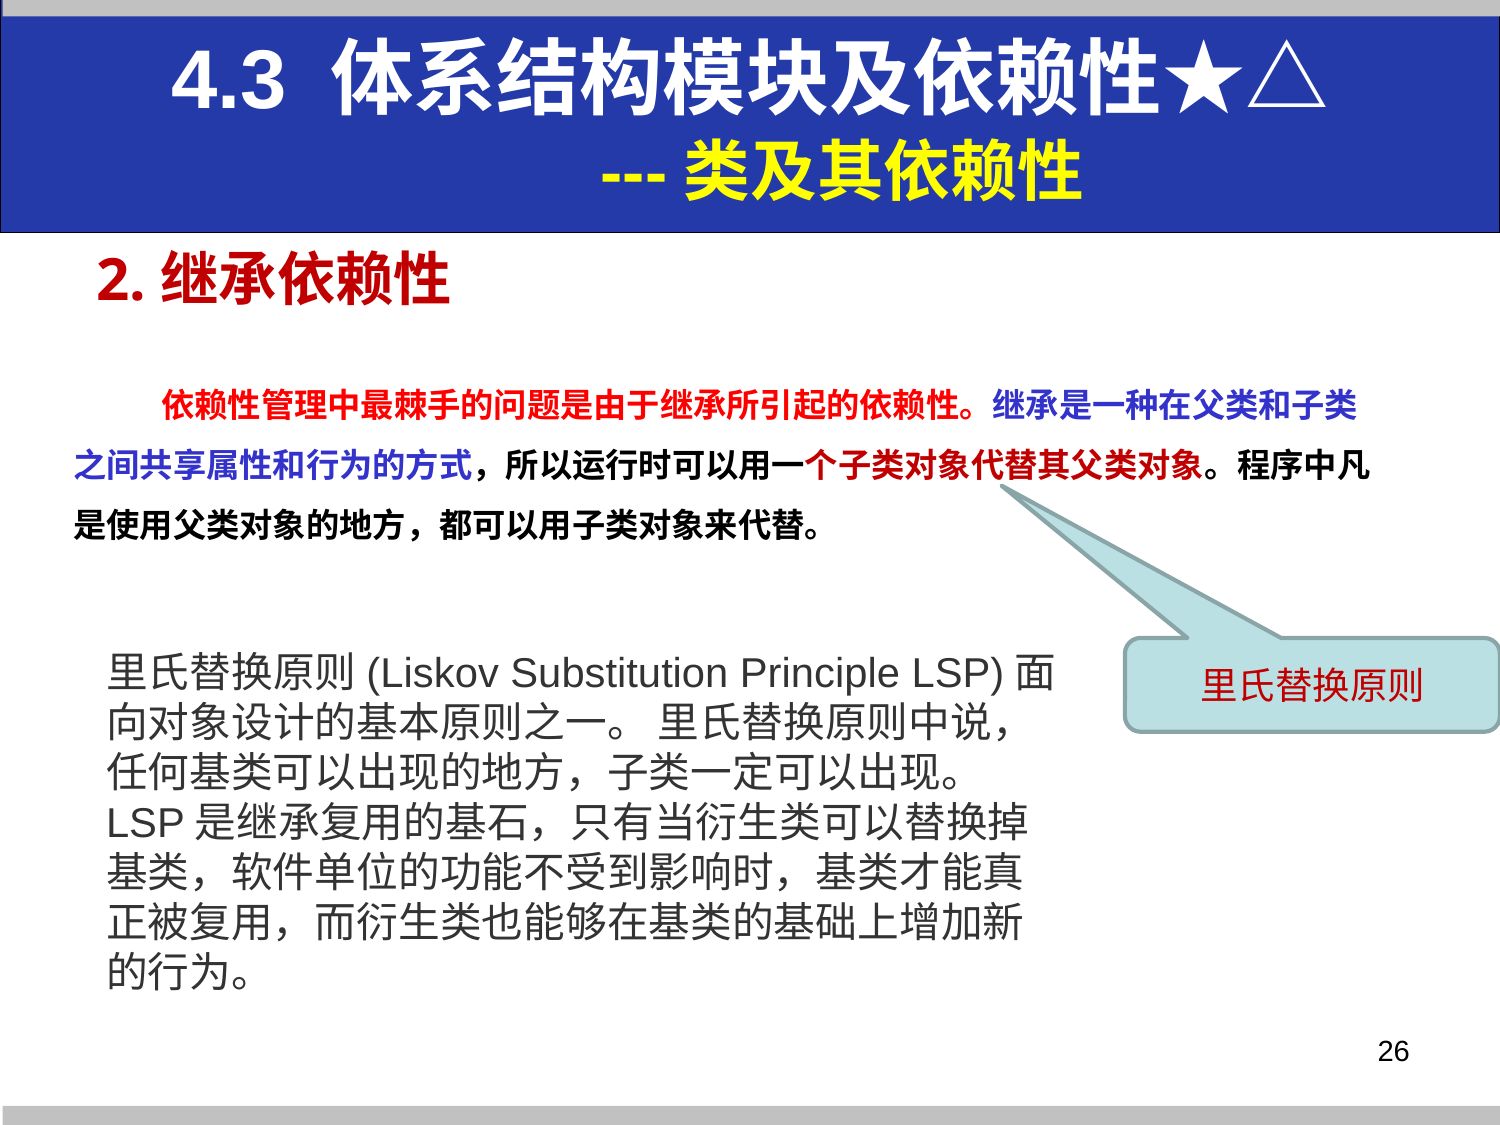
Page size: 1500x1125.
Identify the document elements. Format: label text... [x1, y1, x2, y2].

text_box 里氏替换原则 [999, 483, 1500, 734]
text_box 里氏替换原则(Liskov Substitution Principle LSP)面向对象设计的基本原则之一。 里氏替换原则中说，任何基类可以出现的地方，子类一定可以出现。 LSP是继承复用的基石，只有当衍生类可以替换掉基类，软件单位的功能不受到影响时，基类才能真正被复用，而衍生类也能够在基类的基础上增加新的行为。 [91, 638, 1072, 1003]
slide_number 26 [1074, 1024, 1426, 1103]
text_box 4.3 体系结构模块及依赖性★△ ---类及其依赖性 [74, 34, 1425, 223]
text_box 依赖性管理中最棘手的问题是由于继承所引起的依赖性。继承是一种在父类和子类之间共享属性和行为的方式，所以运行时可以用一个子类对象代替其父类对象。程序中凡是使用父类对象的地方，都可以用子类对象来代替。 [58, 356, 1405, 1008]
text_box 2.继承依赖性 [23, 234, 1370, 329]
